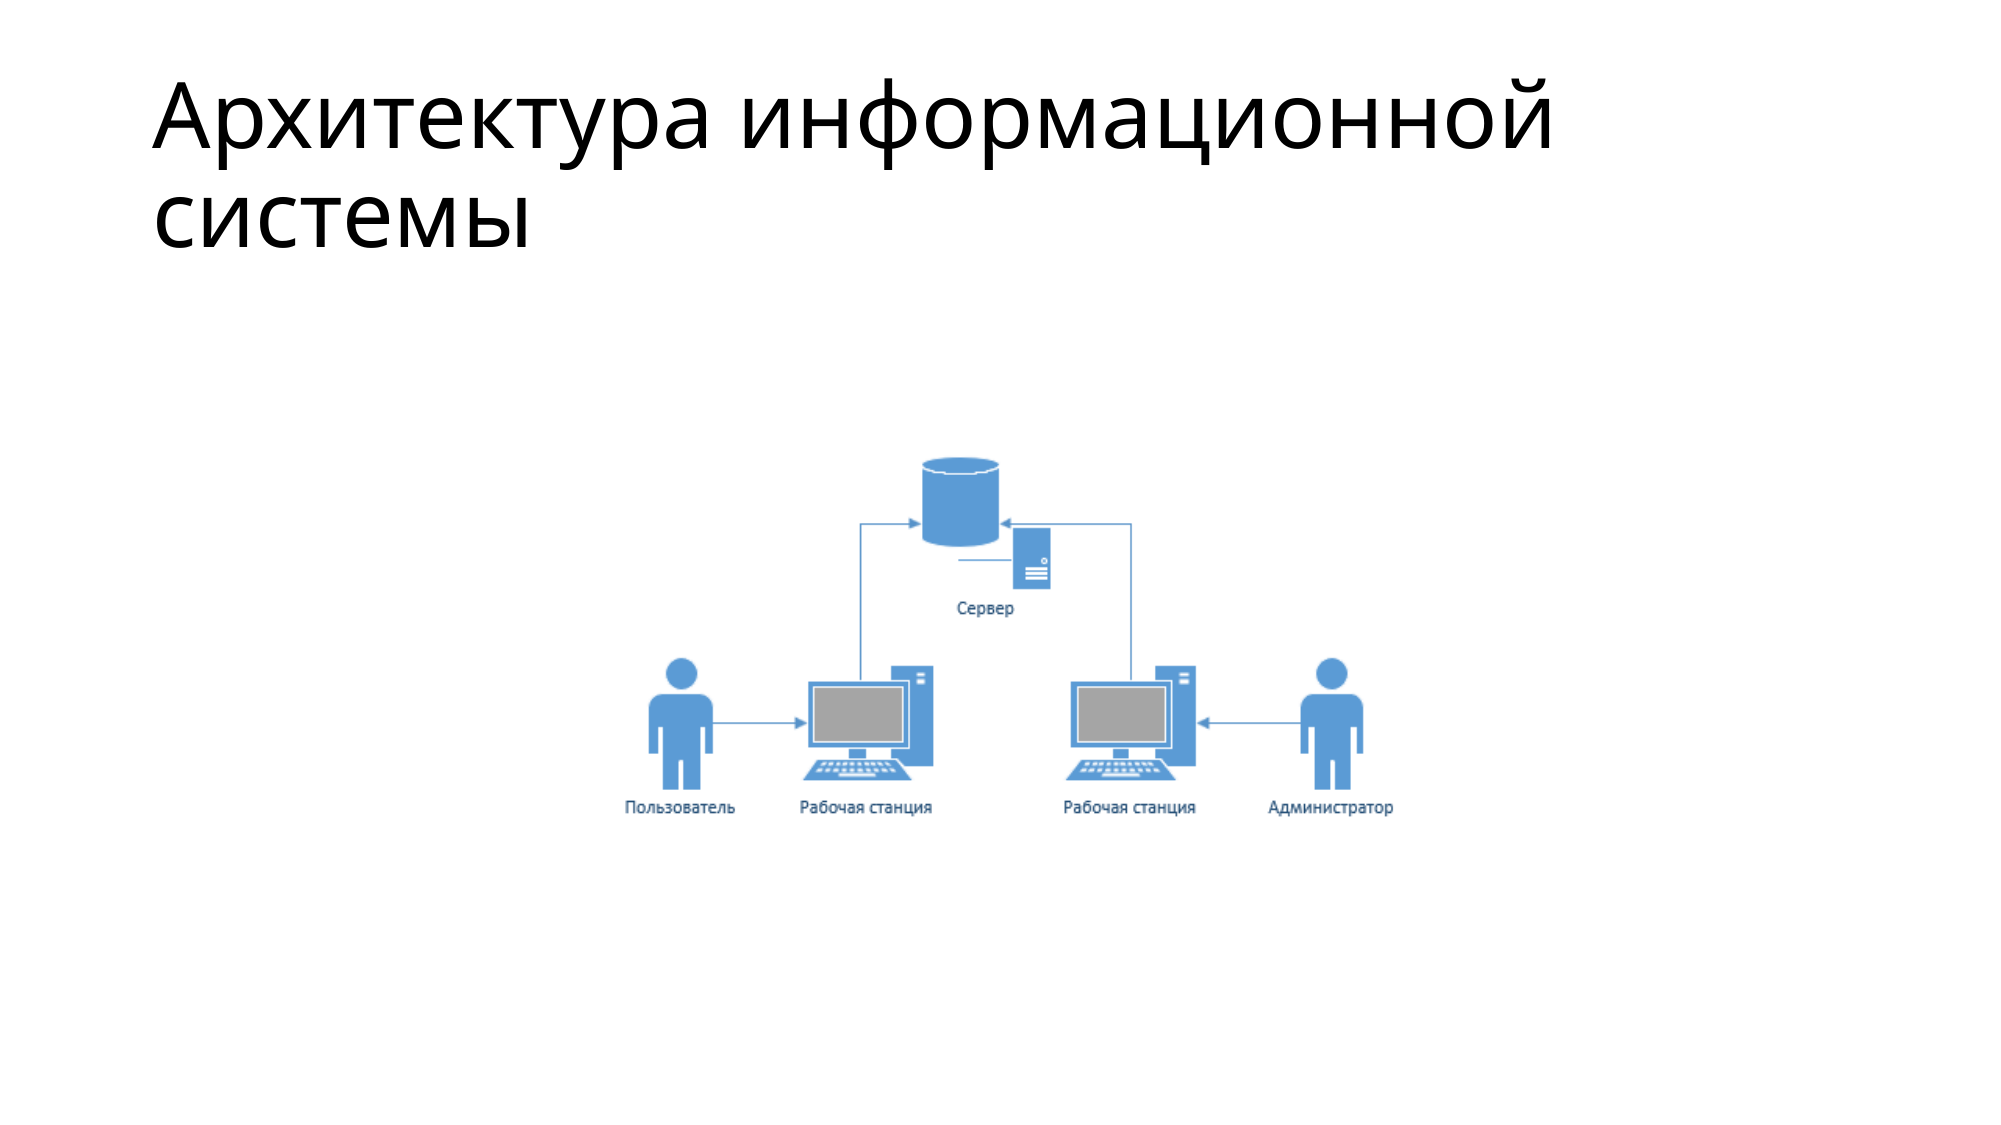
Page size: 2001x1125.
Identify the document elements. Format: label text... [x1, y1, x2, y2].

title Архитектура информационной системы [137, 59, 1863, 278]
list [559, 418, 1440, 895]
